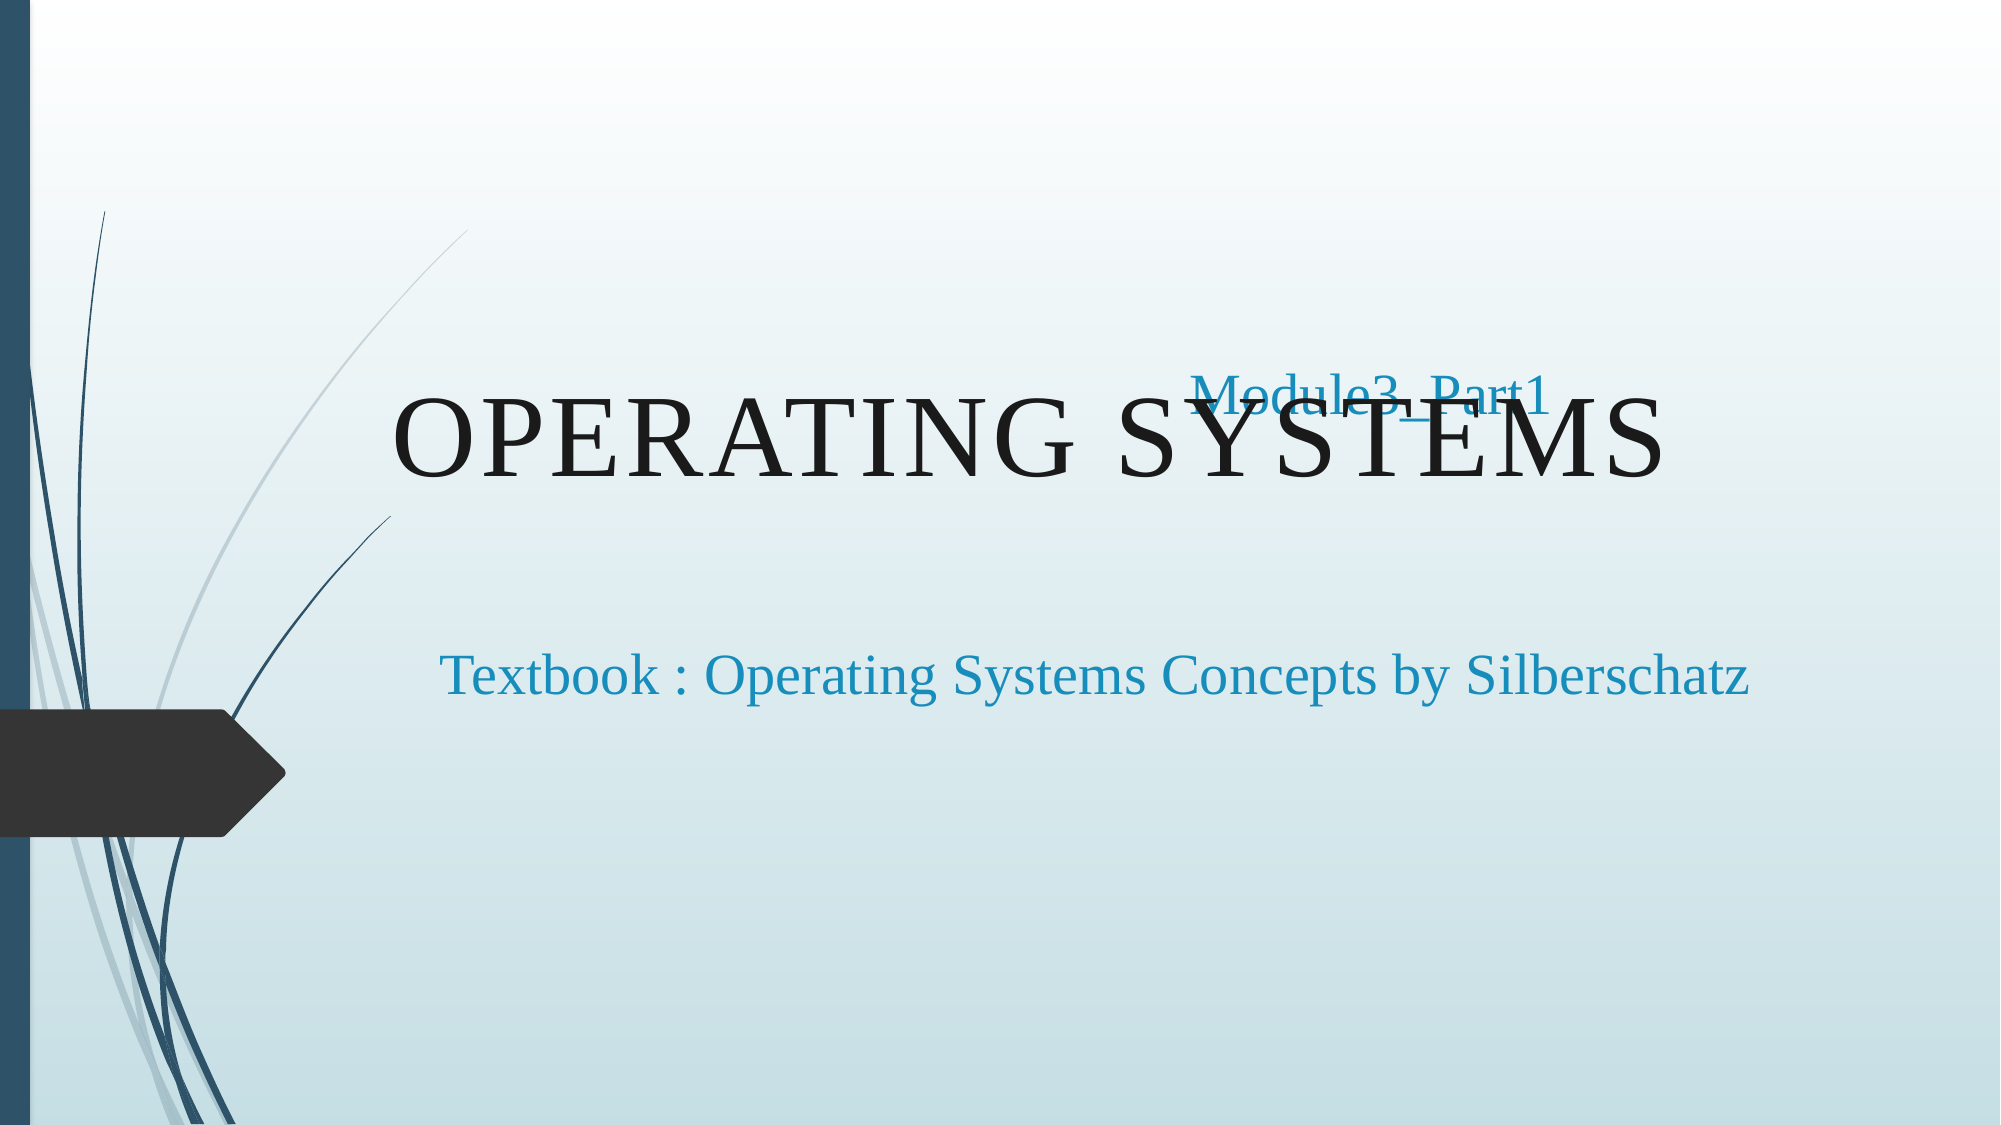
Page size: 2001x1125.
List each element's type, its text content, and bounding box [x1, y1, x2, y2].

text_box Operating SYSTEMS [375, 322, 1686, 563]
title Module3_Part1 Textbook : Operating Systems Concepts by Silberschatz [424, 412, 1888, 784]
